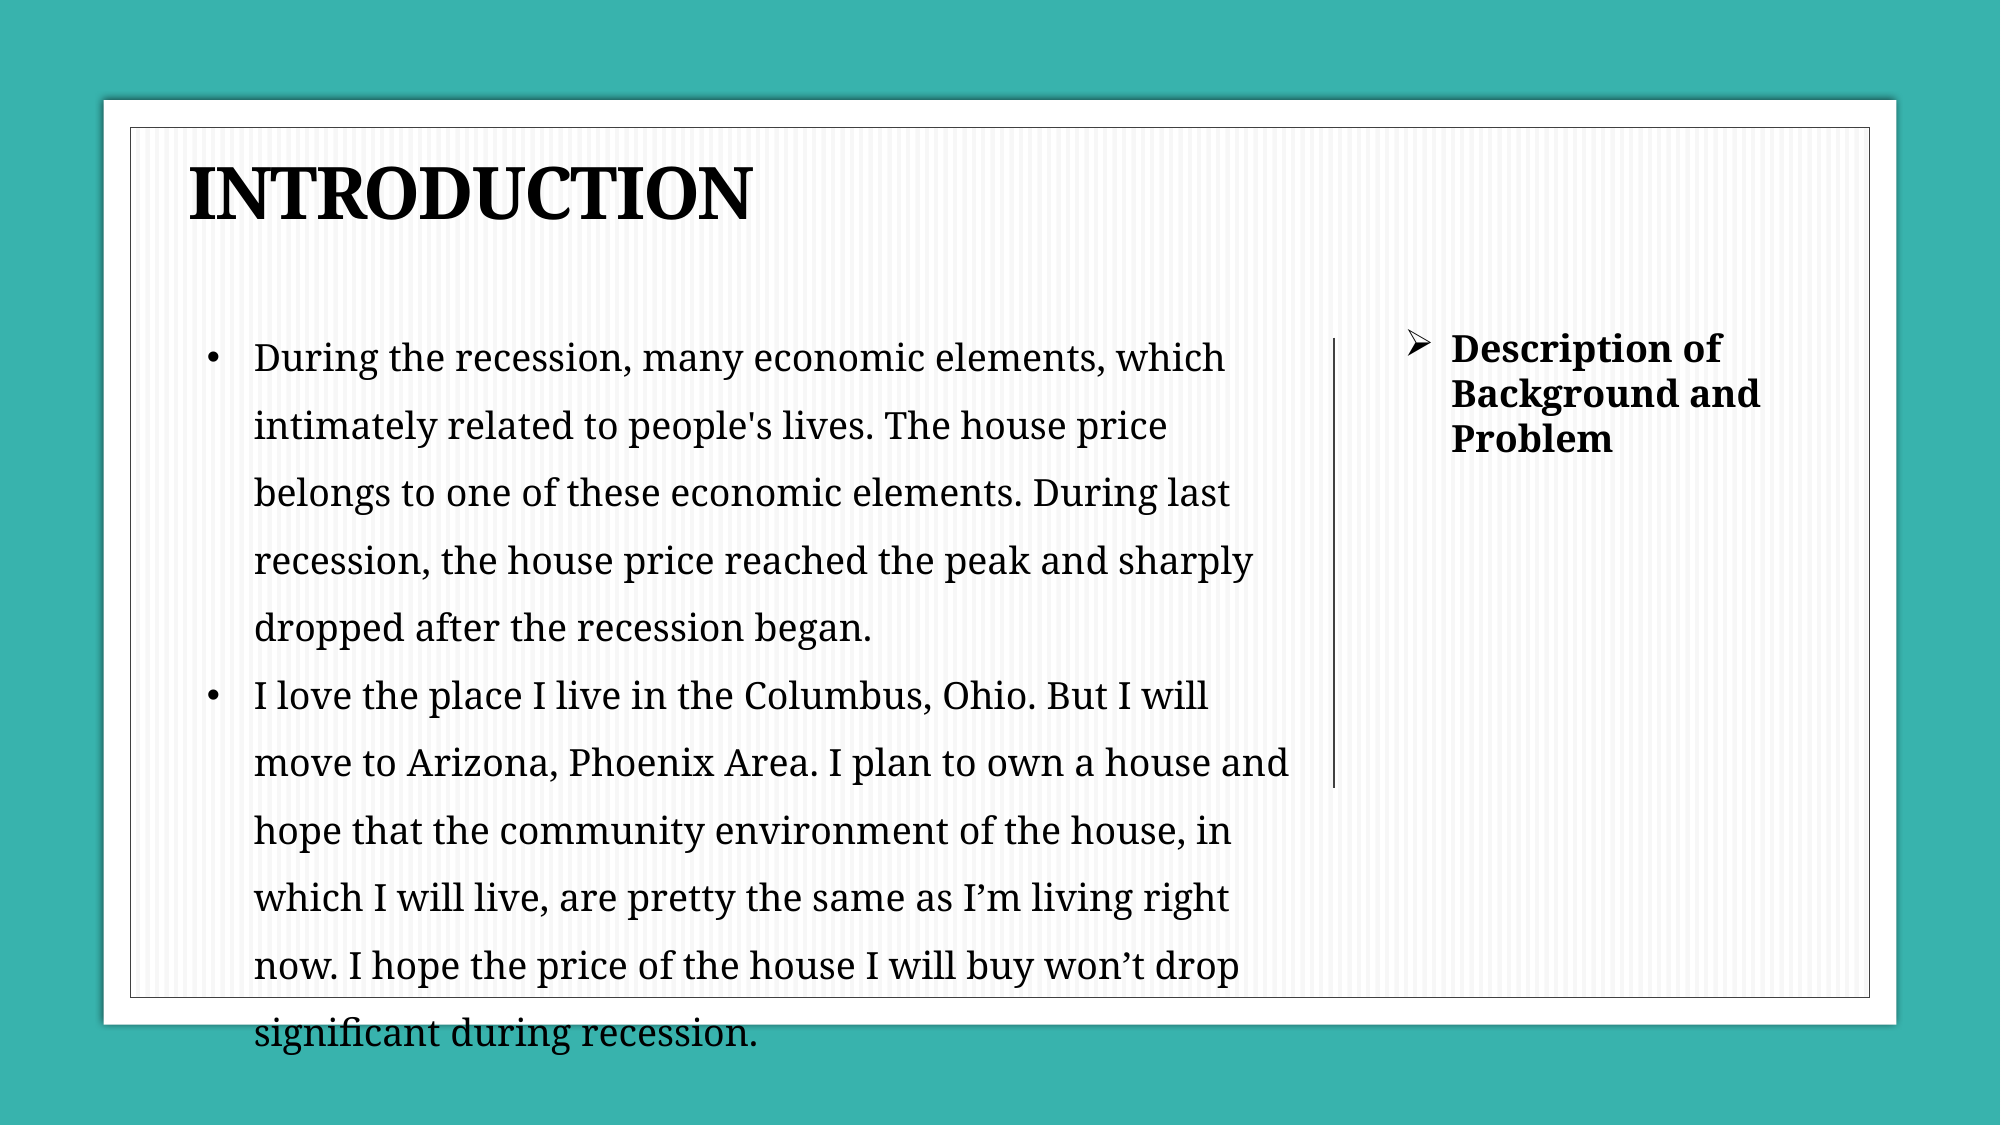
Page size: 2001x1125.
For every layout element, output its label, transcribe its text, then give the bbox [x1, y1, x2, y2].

text_box During the recession, many economic elements, which intimately related to people's lives. The house price belongs to one of these economic elements. During last recession, the house price reached the peak and sharply dropped after the recession began. I love the place I live in the Columbus, Ohio. But I will move to Arizona, Phoenix Area. I plan to own a house and hope that the community environment of the house, in which I will live, are pretty the same as I’m living right now. I hope the price of the house I will buy won’t drop significant during recession. [192, 304, 1307, 1062]
text_box [0, 0, 2000, 1125]
text_box [103, 100, 1897, 1025]
title Introduction [130, 127, 771, 270]
text_box [130, 127, 1870, 998]
text_box Description of Background and Problem [1389, 317, 1822, 468]
